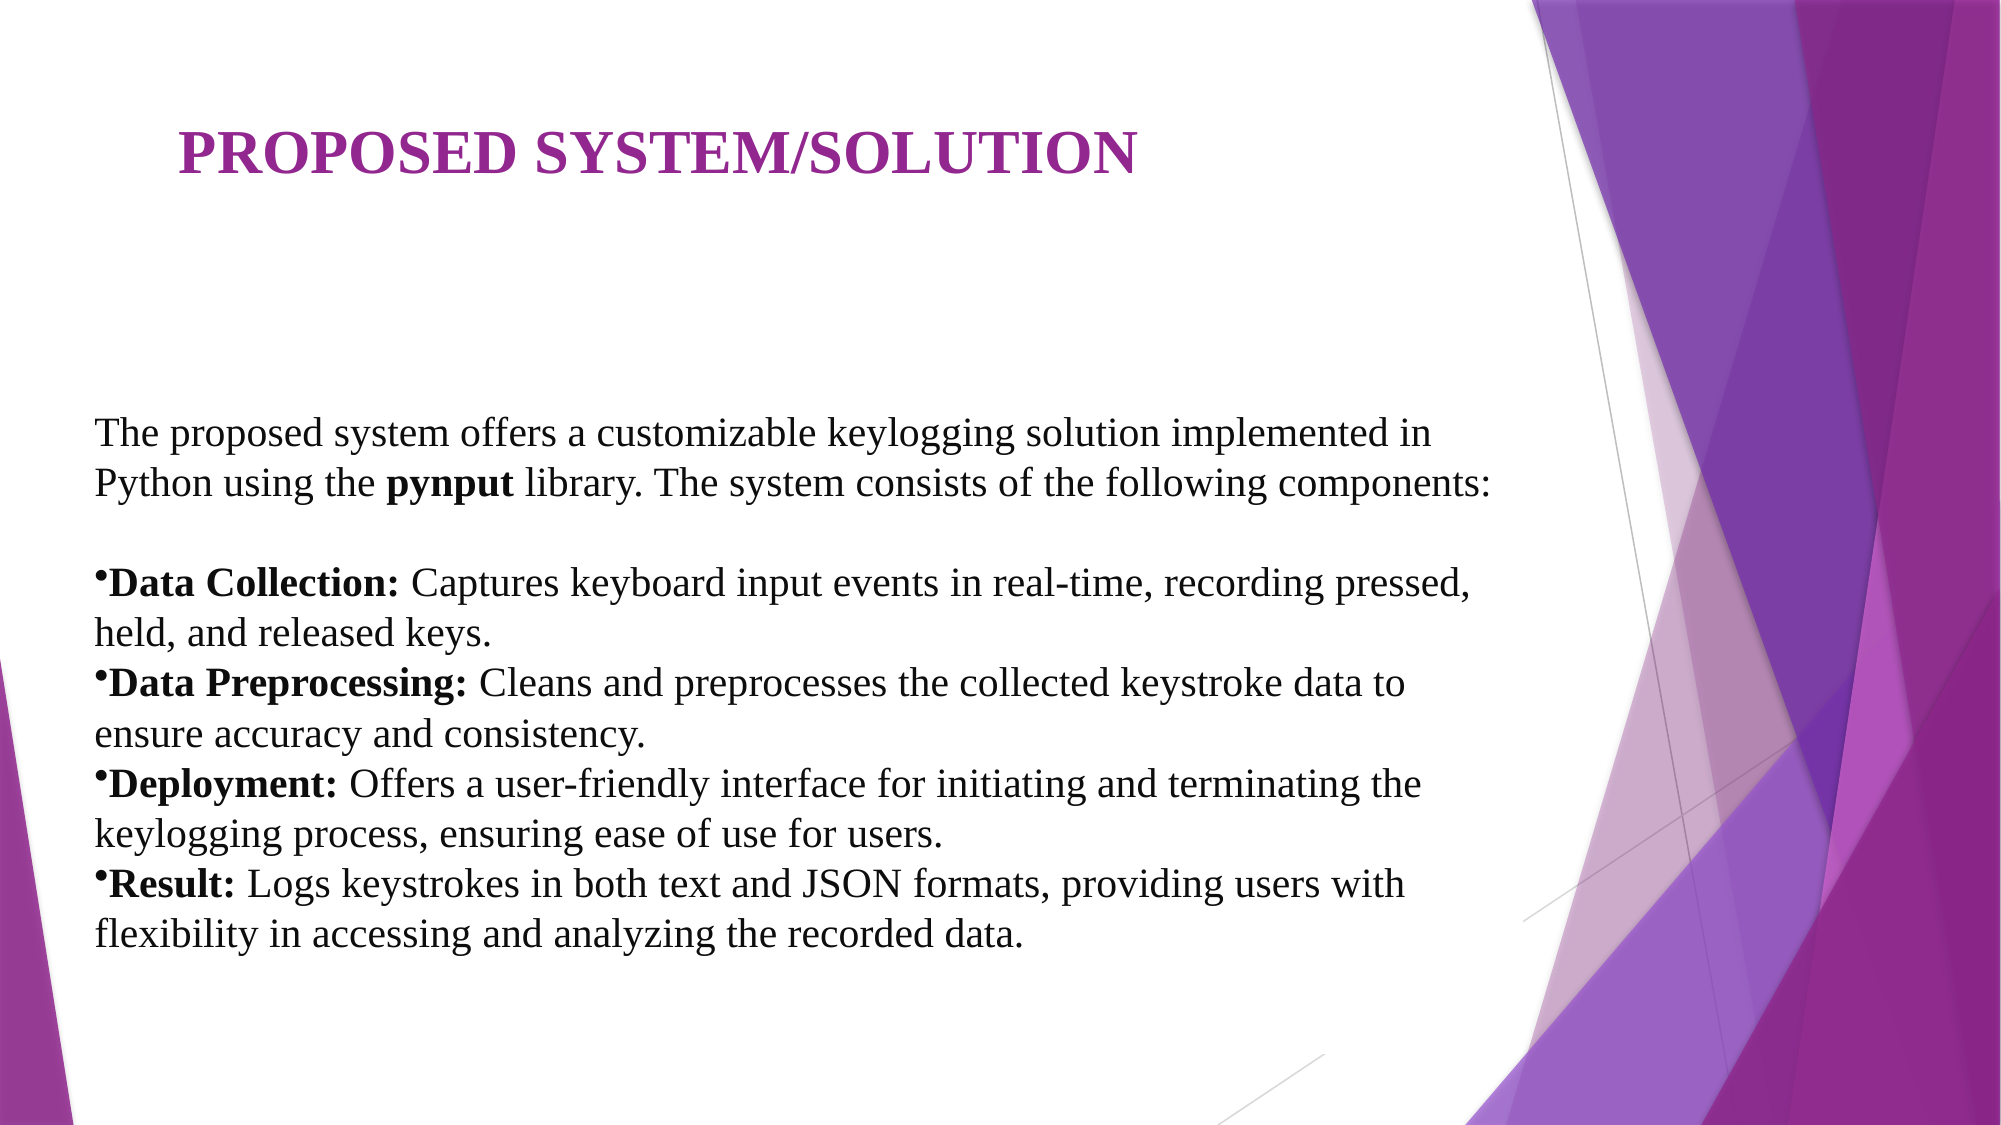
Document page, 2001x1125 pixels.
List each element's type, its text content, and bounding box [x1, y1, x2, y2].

list The proposed system offers a customizable keylogging solution implemented in Python using the pynput library. The system consists of the following components: Data Collection: Captures keyboard input events in real-time, recording pressed, held, and released keys. Data Preprocessing: Cleans and preprocesses the collected keystroke data to ensure accuracy and consistency. Deployment: Offers a user-friendly interface for initiating and terminating the keylogging process, ensuring ease of use for users. Result: Logs keystrokes in both text and JSON formats, providing users with flexibility in accessing and analyzing the recorded data. [94, 351, 1524, 1055]
title PROPOSED SYSTEM/SOLUTION [163, 103, 1889, 322]
